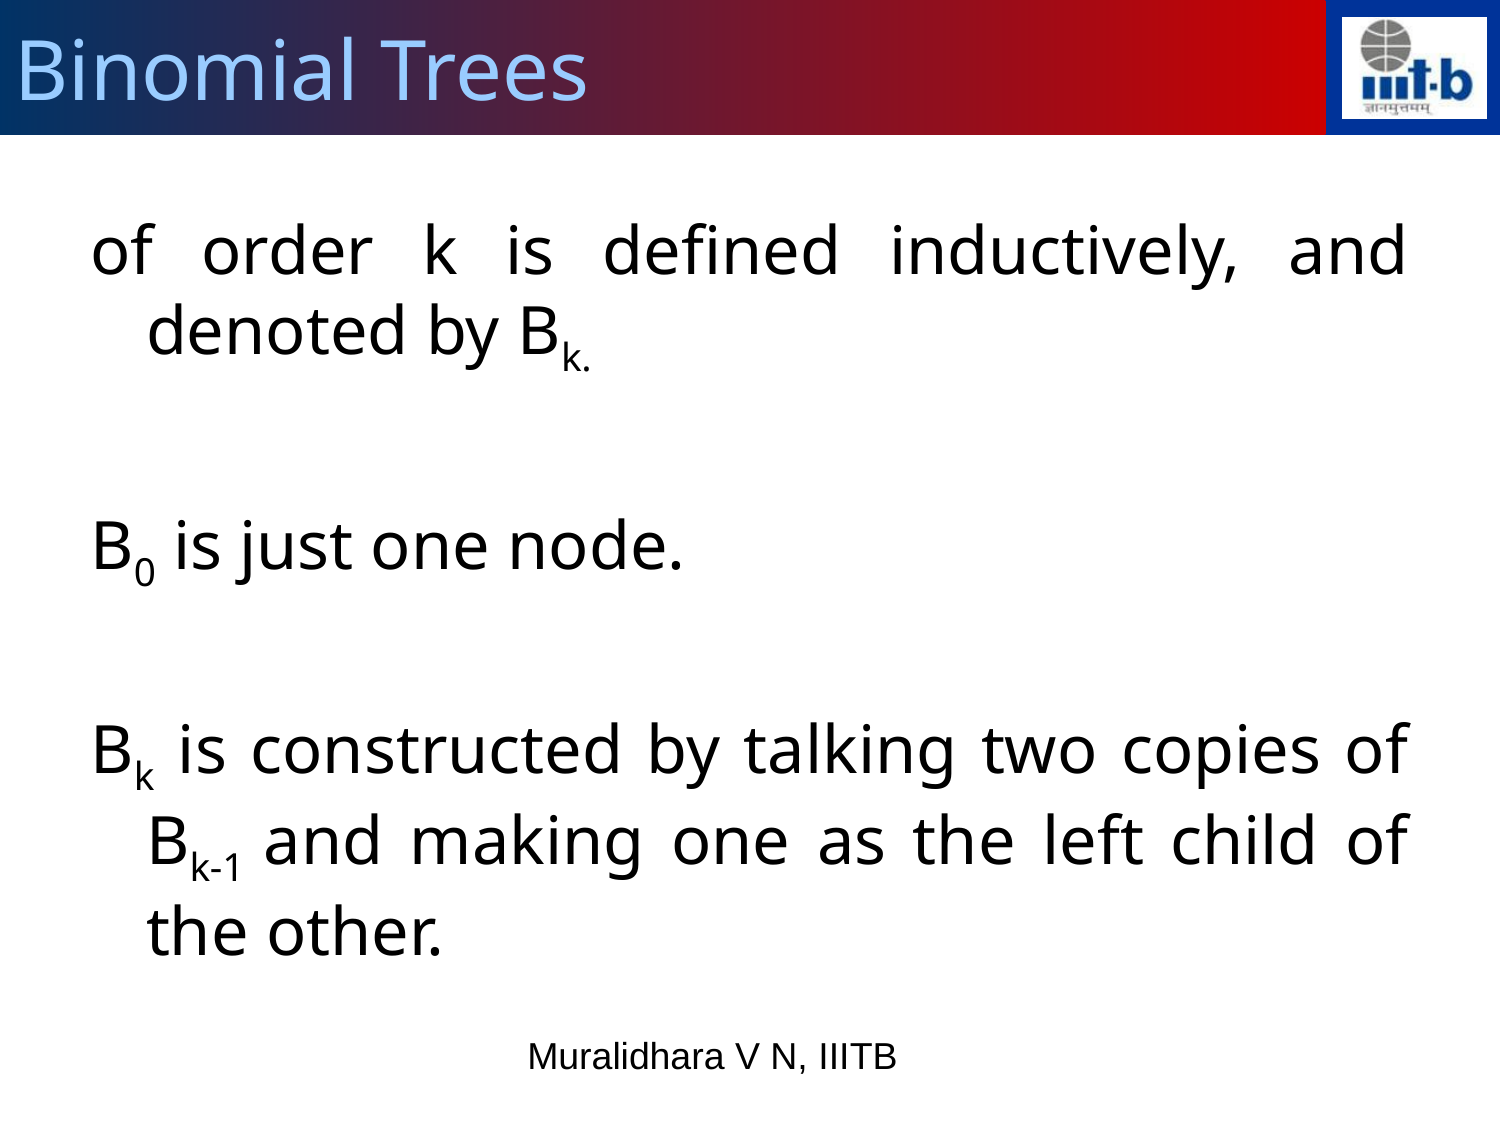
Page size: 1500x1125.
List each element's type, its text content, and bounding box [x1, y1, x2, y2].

title Binomial Trees [0, 0, 1326, 136]
picture [1342, 17, 1487, 119]
list of order k is defined inductively, and denoted by Bk. B0 is just one node. Bk is constructed by talking two copies of Bk-1 and making one as the left child of the other. [74, 199, 1426, 1006]
footer Muralidhara V N, IIITB [512, 1024, 1251, 1103]
